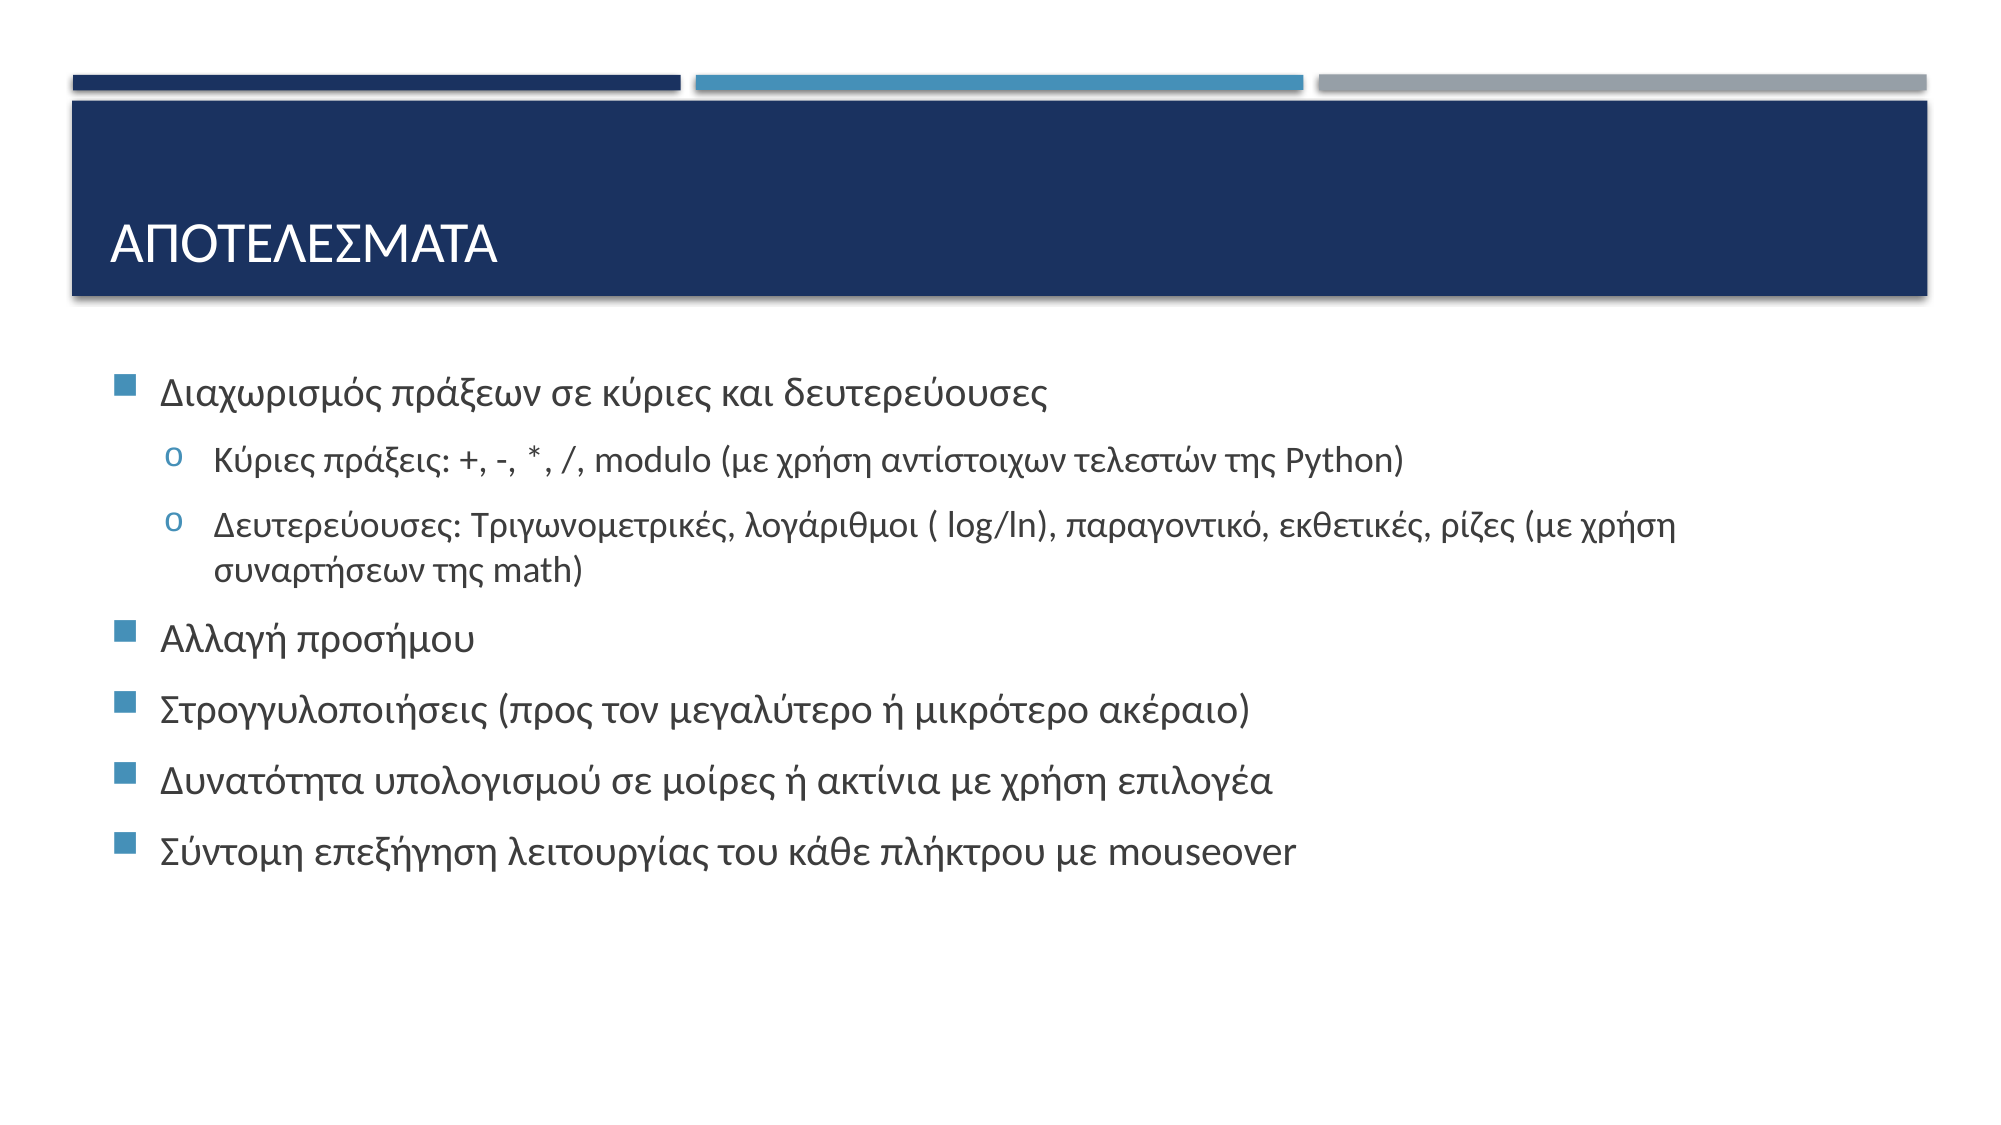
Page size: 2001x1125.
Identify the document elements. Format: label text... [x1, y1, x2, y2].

title Αποτελεσματα [95, 115, 1905, 282]
list Διαχωρισμός πράξεων σε κύριες και δευτερεύουσες Κύριες πράξεις: +, -, *, /, modulo (με χρήση αντίστοιχων τελεστών της Python) Δευτερεύουσες: Τριγωνομετρικές, λογάριθμοι ( log/ln), παραγοντικό, εκθετικές, ρίζες (με χρήση συναρτήσεων της math) Αλλαγή προσήμου Στρογγυλοποιήσεις (προς τον μεγαλύτερο ή μικρότερο ακέραιο) Δυνατότητα υπολογισμού σε μοίρες ή ακτίνια με χρήση επιλογέα Σύντομη επεξήγηση λειτουργίας του κάθε πλήκτρου με mouseover [95, 357, 1905, 962]
